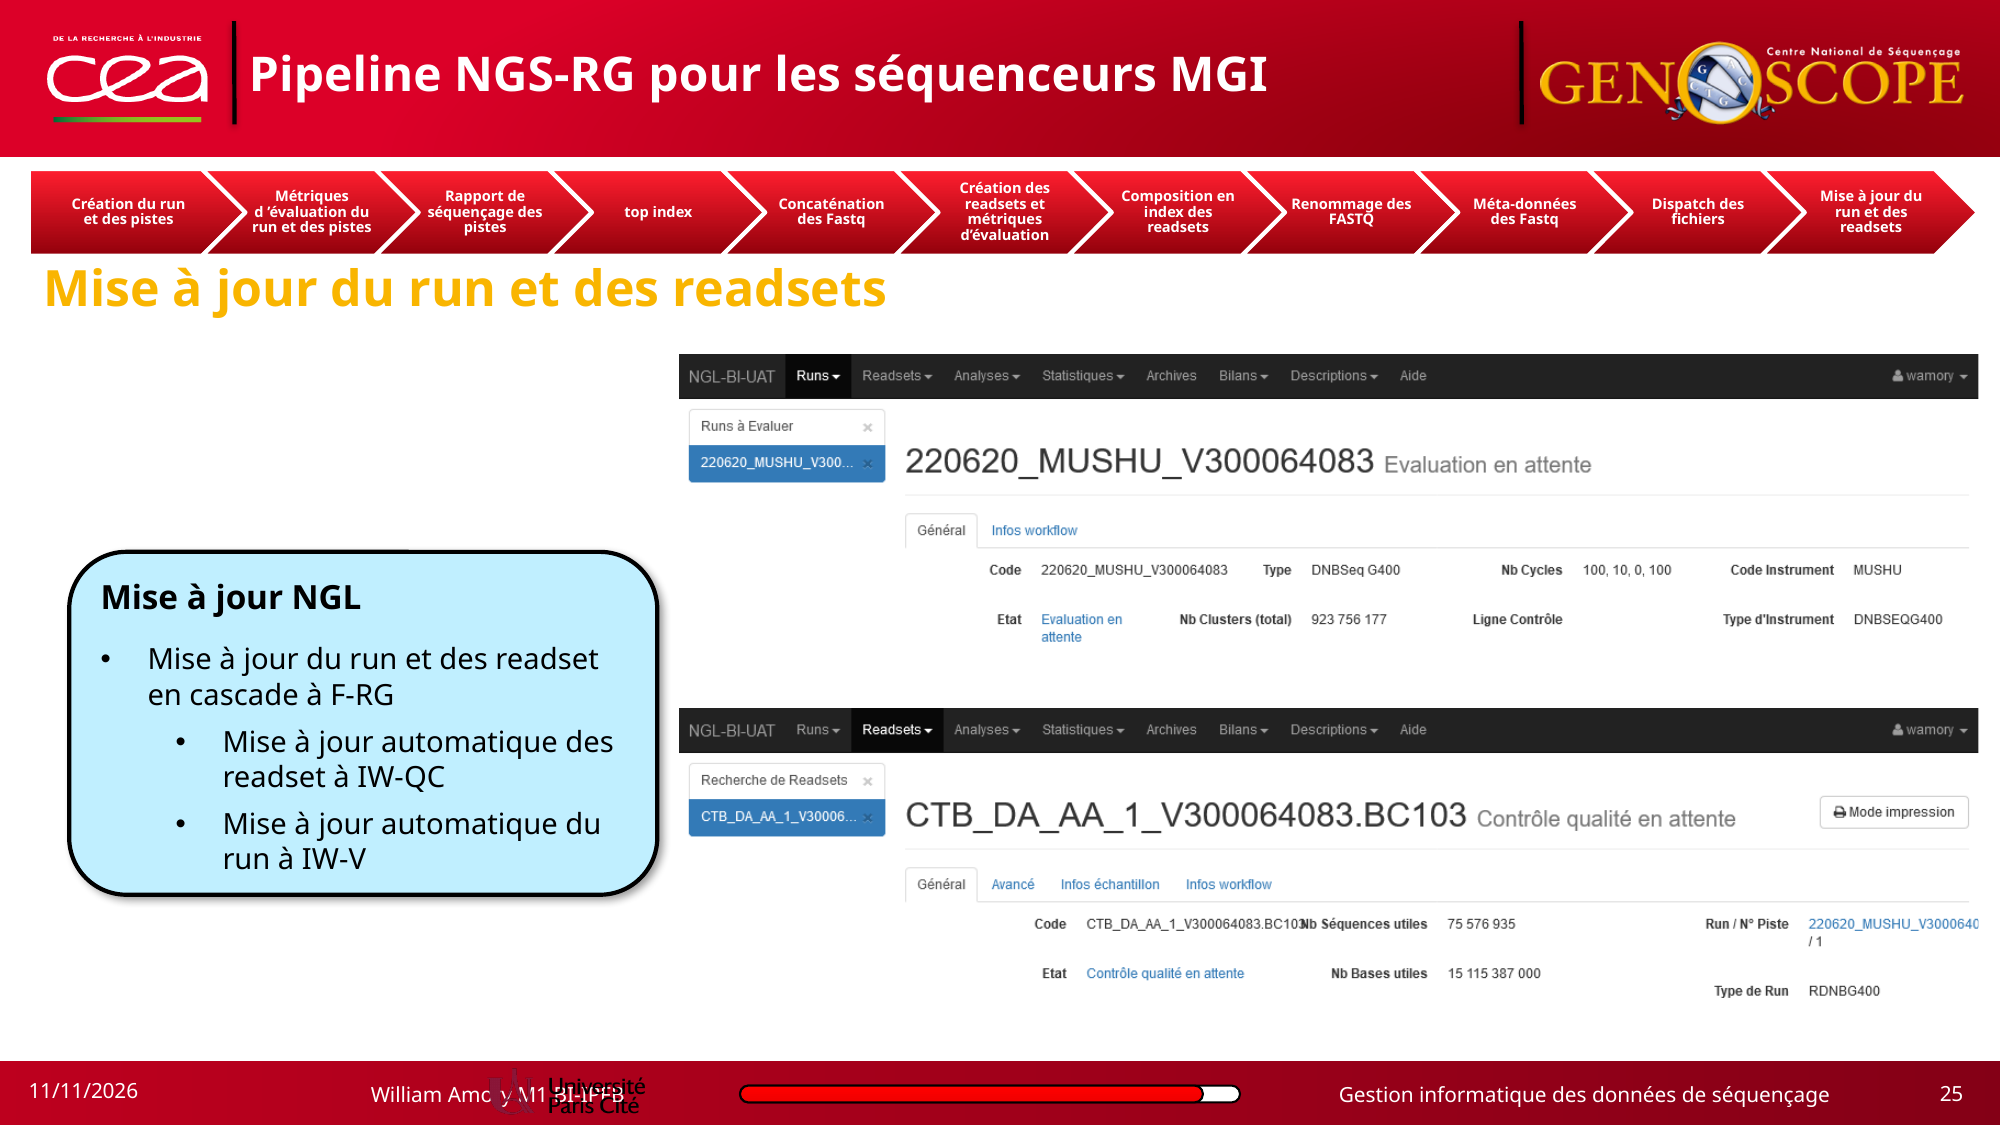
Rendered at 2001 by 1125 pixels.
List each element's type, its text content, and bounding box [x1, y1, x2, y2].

text_box Pipeline NGS-RG pour les séquenceurs MGI [239, 36, 1515, 109]
text_box [0, 1059, 471, 1125]
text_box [28, 160, 1979, 265]
text_box [737, 1083, 1205, 1105]
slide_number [28, 1066, 169, 1118]
text_box Mise à jour NGL Mise à jour du run et des readset en cascade à F-RG Mise à jour automatique des readset à IW-QC Mise à jour automatique du run à IW-V [67, 549, 660, 897]
text_box [1197, 1083, 1243, 1105]
text_box [662, 1059, 2000, 1125]
slide_number 25 [1867, 1068, 1964, 1121]
picture [678, 354, 1979, 650]
picture [0, 0, 2000, 157]
picture [678, 708, 1979, 1010]
footer William Amory M1 BI-IPFB Gestion informatique des données de séquençage [663, 1065, 1831, 1123]
picture [475, 1057, 658, 1125]
title [330, 8, 1914, 157]
text_box Mise à jour du run et des readsets [28, 273, 1964, 324]
footer William Amory M1 BI-IPFB Gestion informatique des données de séquençage [209, 1065, 470, 1123]
